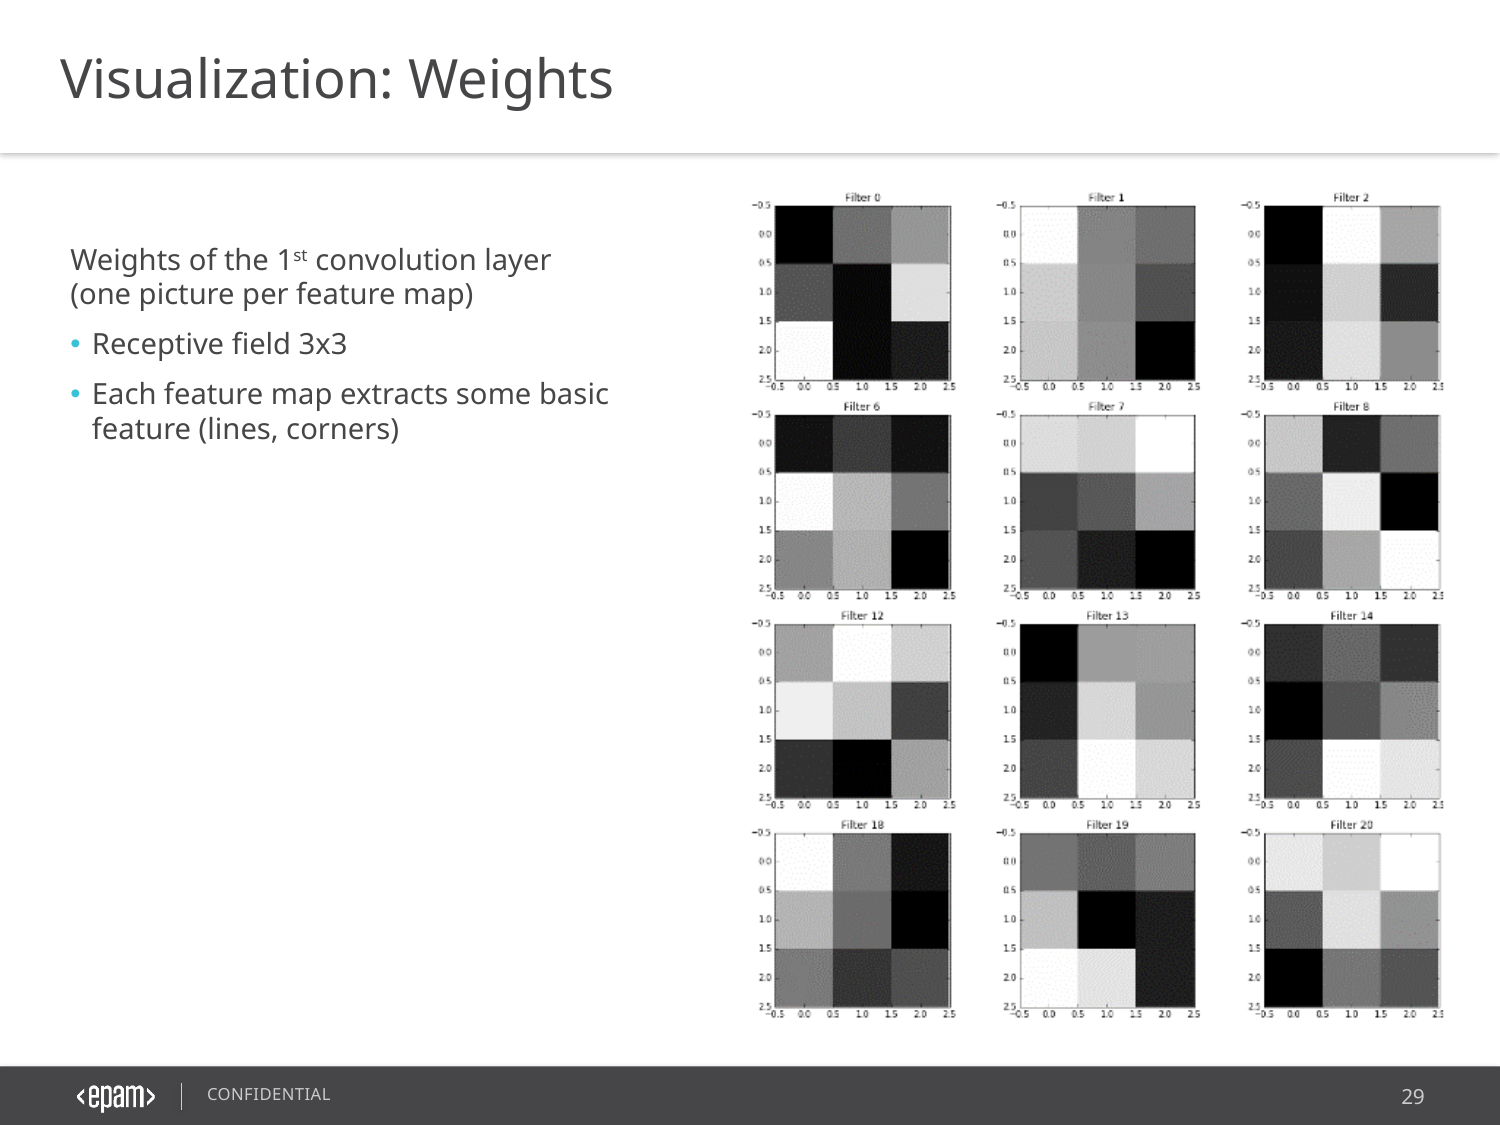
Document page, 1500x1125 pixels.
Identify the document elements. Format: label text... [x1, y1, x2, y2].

list Weights of the 1st convolution layer (one picture per feature map) Receptive field 3x3 Each feature map extracts some basic feature (lines, corners) [59, 236, 685, 979]
picture [76, 1085, 155, 1113]
picture [749, 187, 1444, 1028]
list Visualization: Weights [0, 0, 1500, 153]
